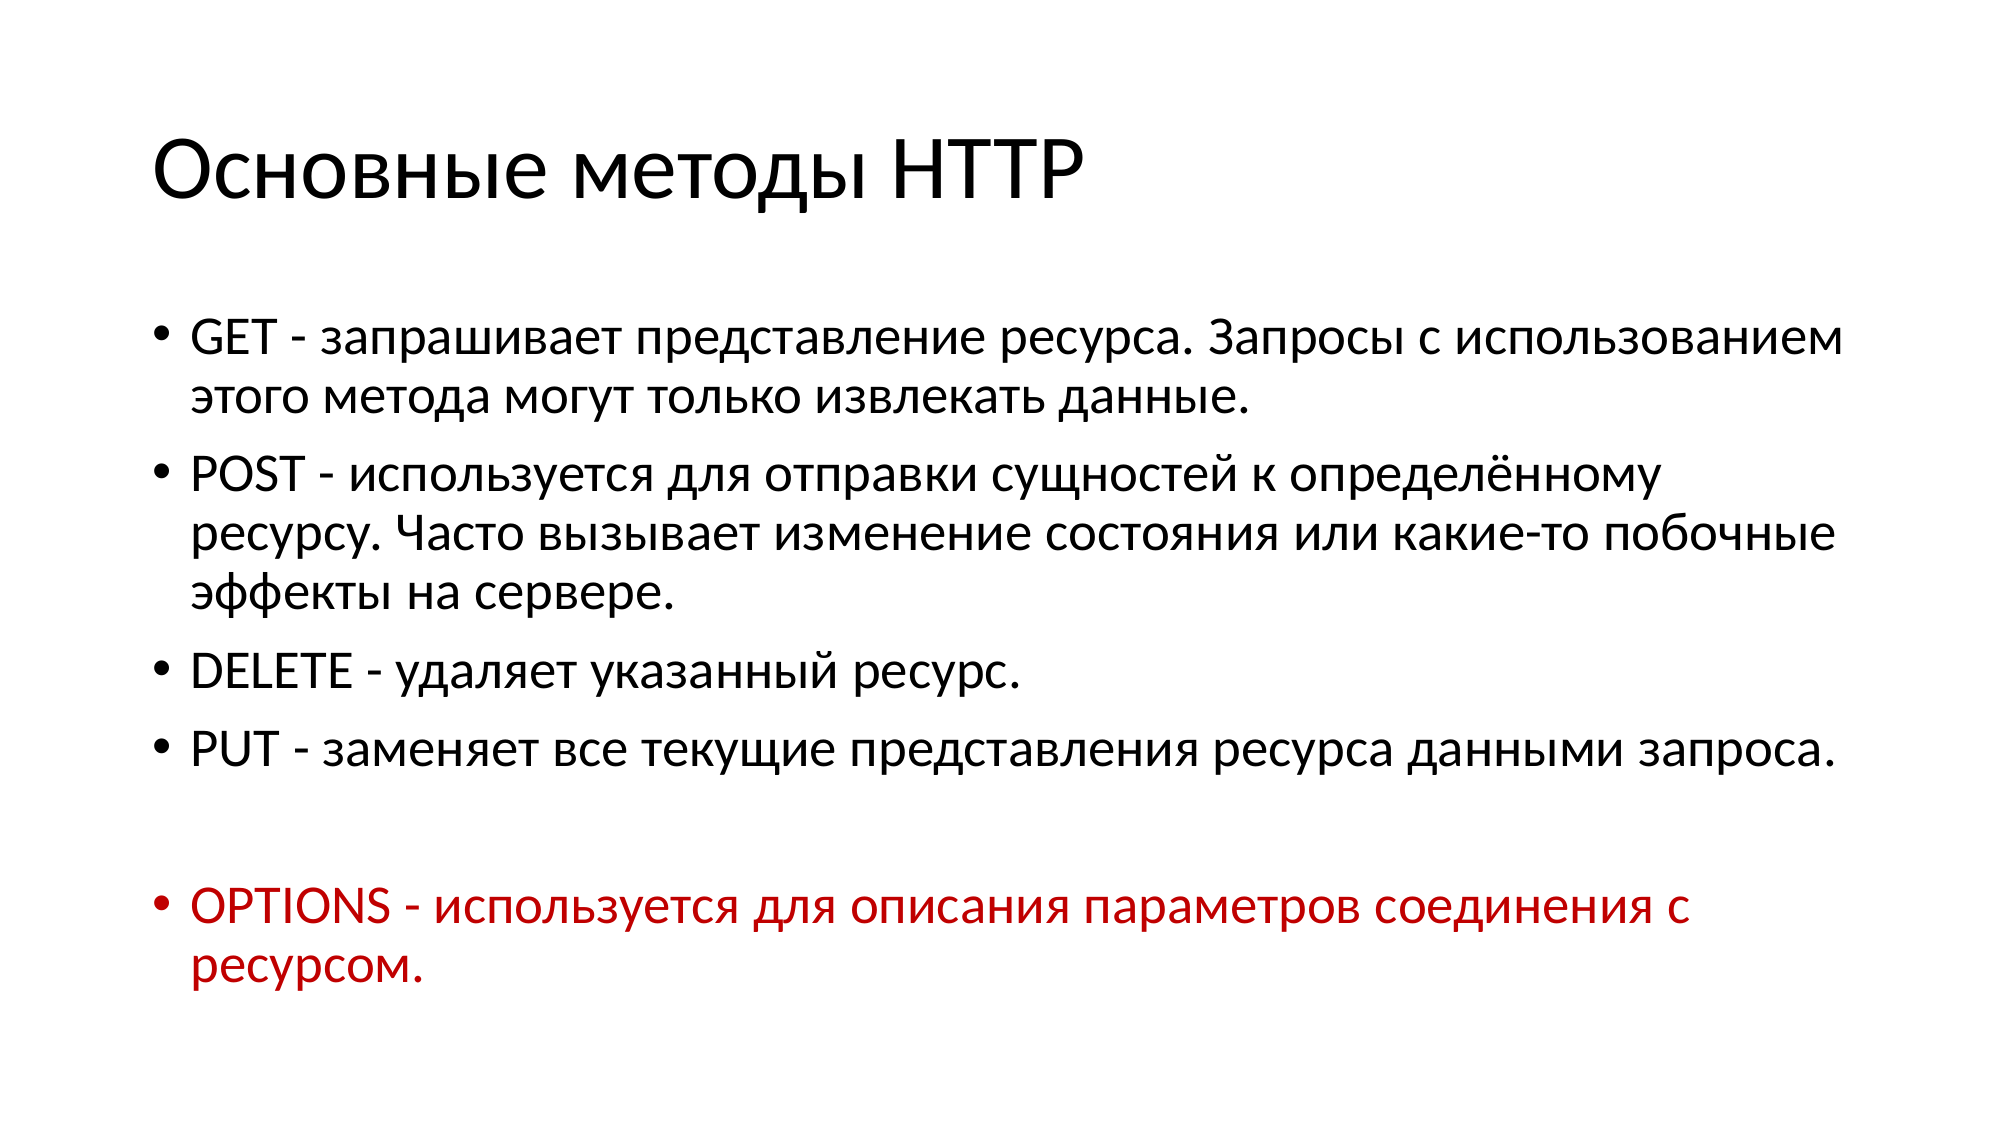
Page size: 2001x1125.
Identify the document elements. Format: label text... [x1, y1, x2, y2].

list GET - запрашивает представление ресурса. Запросы с использованием этого метода могут только извлекать данные. POST - используется для отправки сущностей к определённому ресурсу. Часто вызывает изменение состояния или какие-то побочные эффекты на сервере. DELETE - удаляет указанный ресурс. PUT - заменяет все текущие представления ресурса данными запроса. OPTIONS - используется для описания параметров соединения с ресурсом. [137, 299, 1863, 1014]
title Основные методы HTTP [137, 59, 1863, 278]
